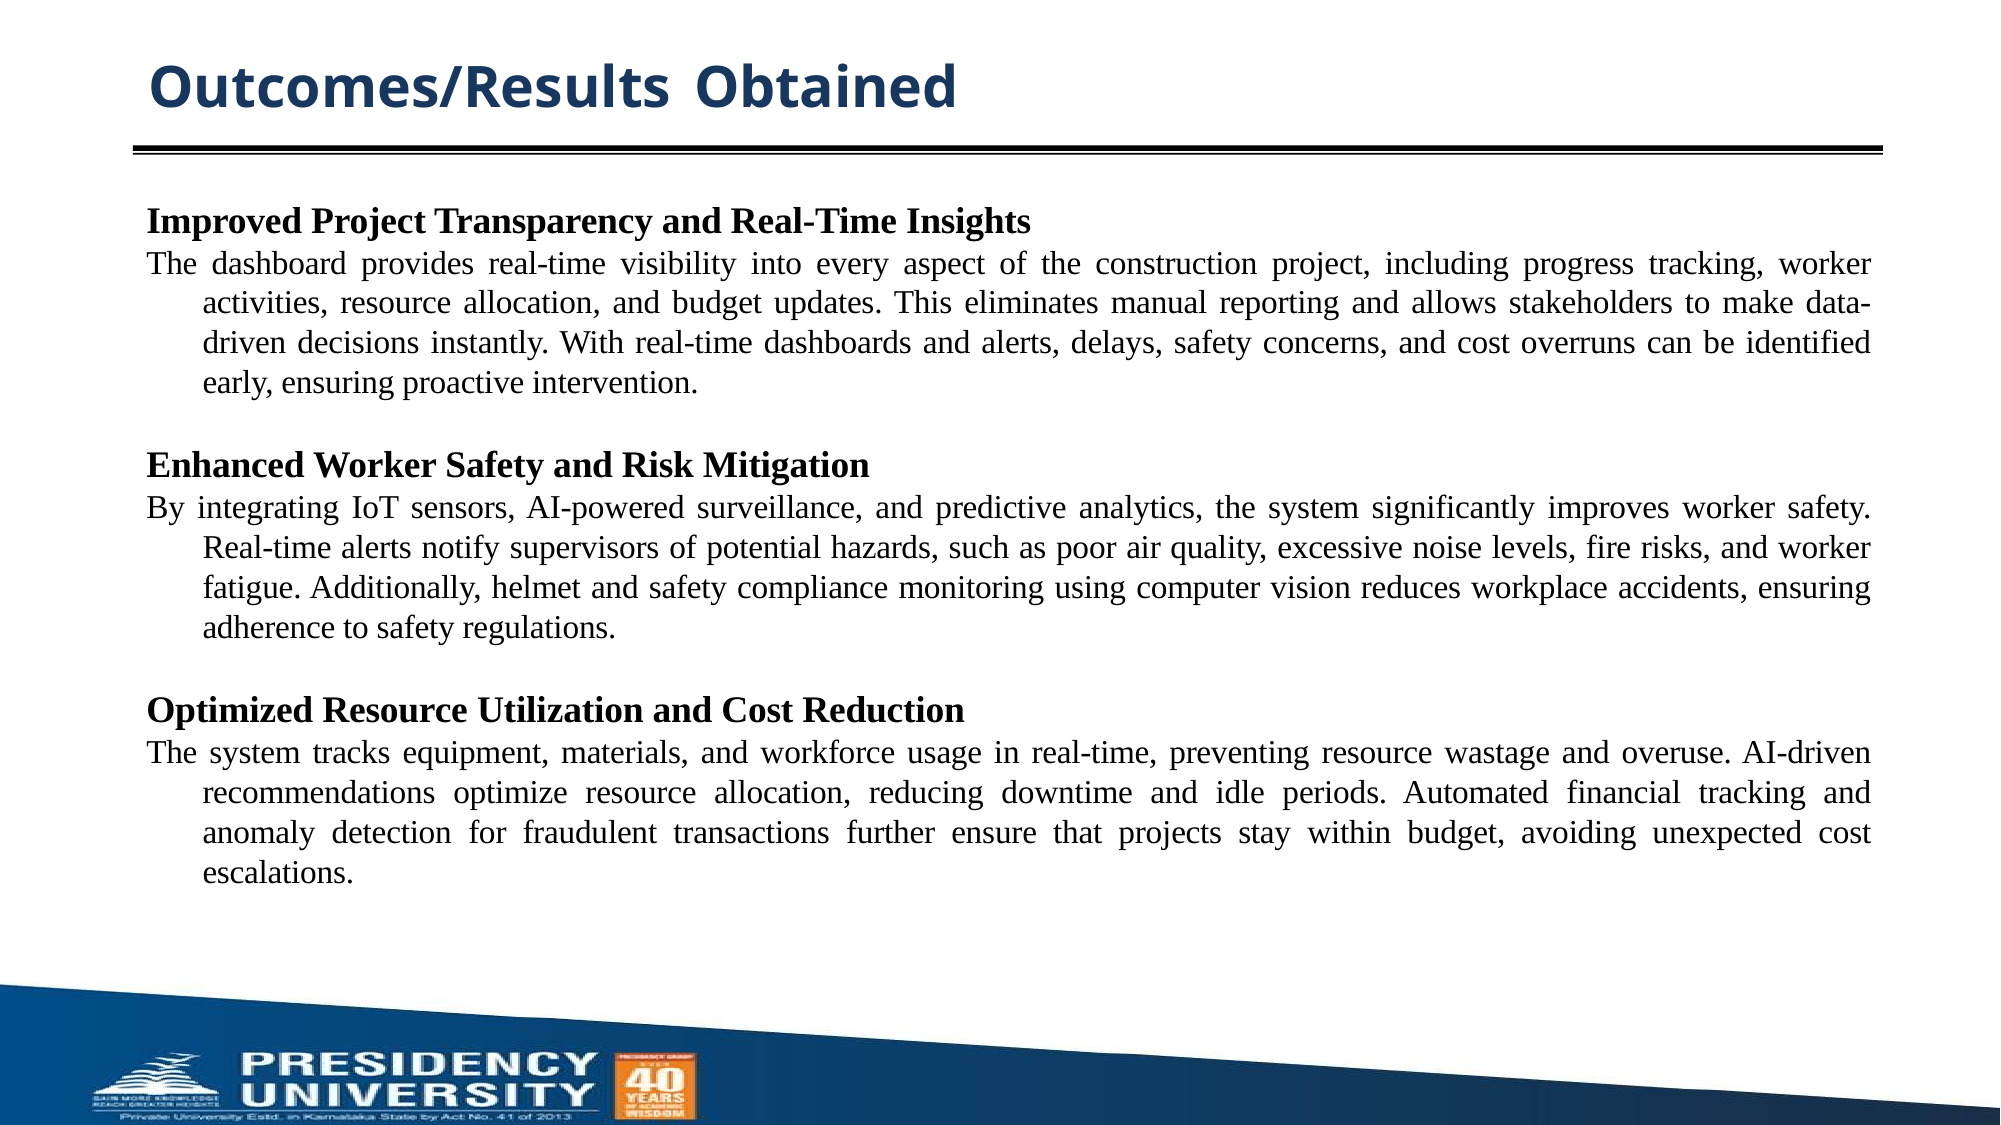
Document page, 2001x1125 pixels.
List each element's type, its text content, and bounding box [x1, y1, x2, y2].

title Outcomes/Results Obtained [146, 47, 1249, 174]
text_box Improved Project Transparency and Real-Time Insights The dashboard provides real-time visibility into every aspect of the construction project, including progress tracking, worker activities, resource allocation, and budget updates. This eliminates manual reporting and allows stakeholders to make data-driven decisions instantly. With real-time dashboards and alerts, delays, safety concerns, and cost overruns can be identified early, ensuring proactive intervention. Enhanced Worker Safety and Risk Mitigation By integrating IoT sensors, AI-powered surveillance, and predictive analytics, the system significantly improves worker safety. Real-time alerts notify supervisors of potential hazards, such as poor air quality, excessive noise levels, fire risks, and worker fatigue. Additionally, helmet and safety compliance monitoring using computer vision reduces workplace accidents, ensuring adherence to safety regulations. Optimized Resource Utilization and Cost Reduction The system tracks equipment, materials, and workforce usage in real-time, preventing resource wastage and overuse. AI-driven recommendations optimize resource allocation, reducing downtime and idle periods. Automated financial tracking and anomaly detection for fraudulent transactions further ensure that projects stay within budget, avoiding unexpected cost escalations. [146, 174, 1873, 950]
picture [0, 982, 2000, 1125]
